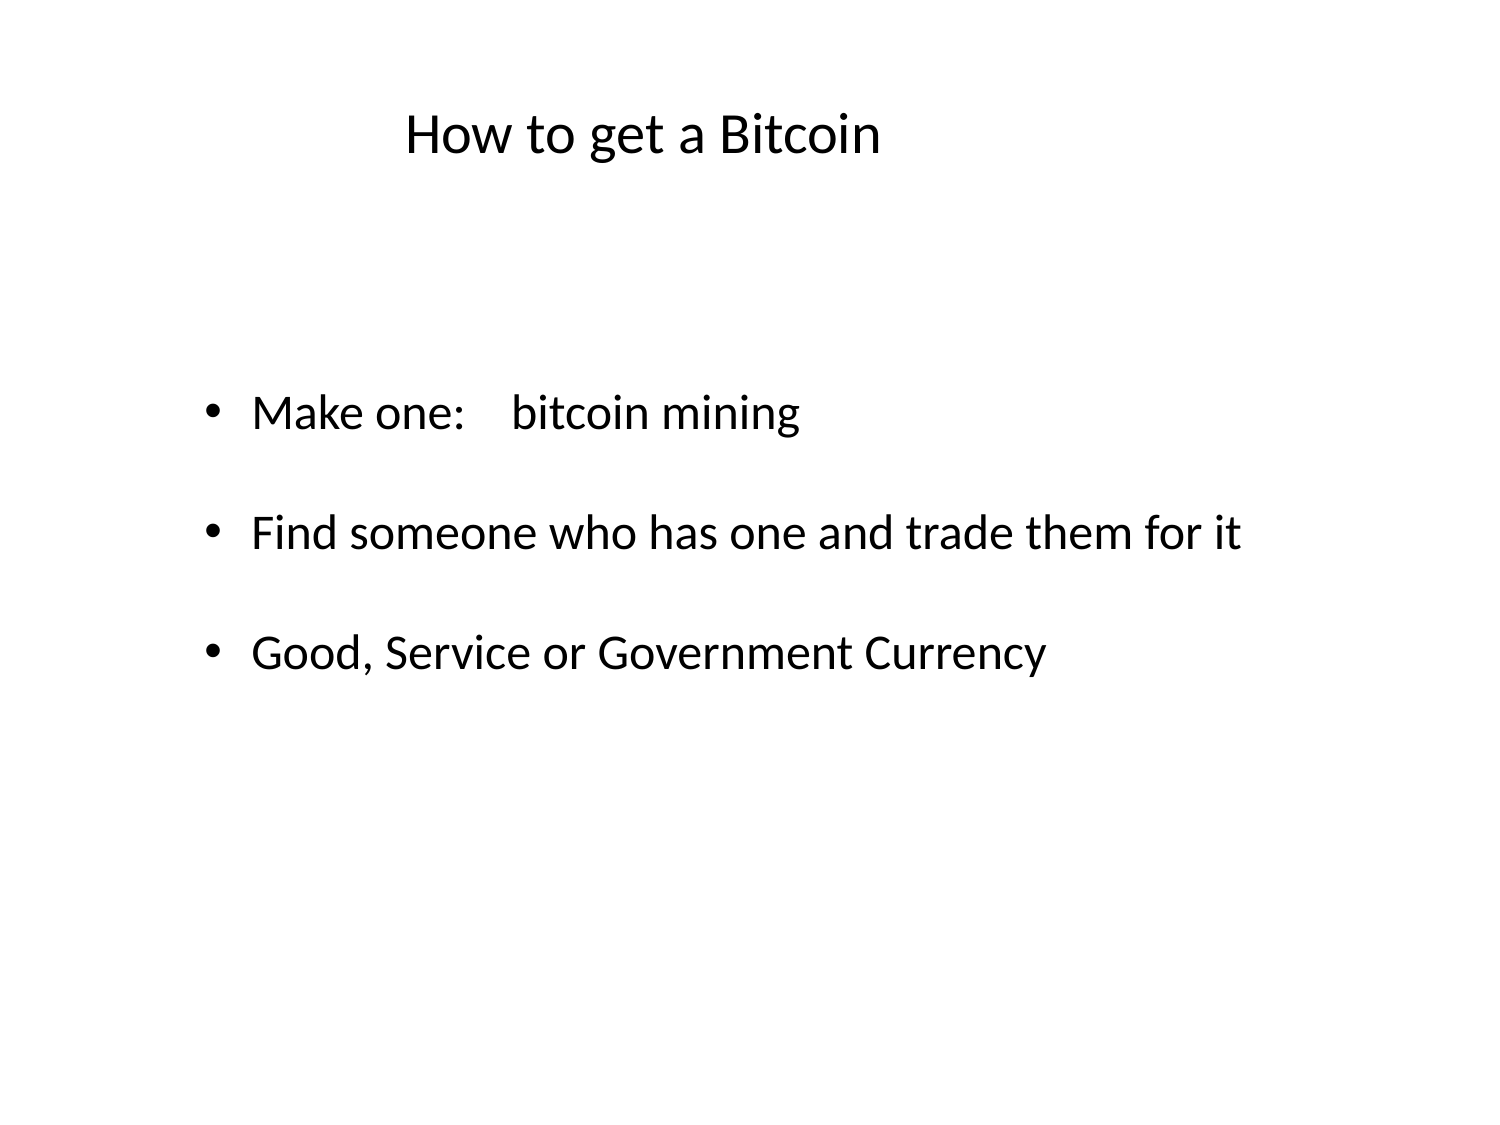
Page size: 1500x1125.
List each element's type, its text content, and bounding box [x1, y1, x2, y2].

text_box Make one: bitcoin mining Find someone who has one and trade them for it Good, Service or Government Currency [189, 312, 1316, 748]
text_box How to get a Bitcoin [390, 87, 897, 173]
